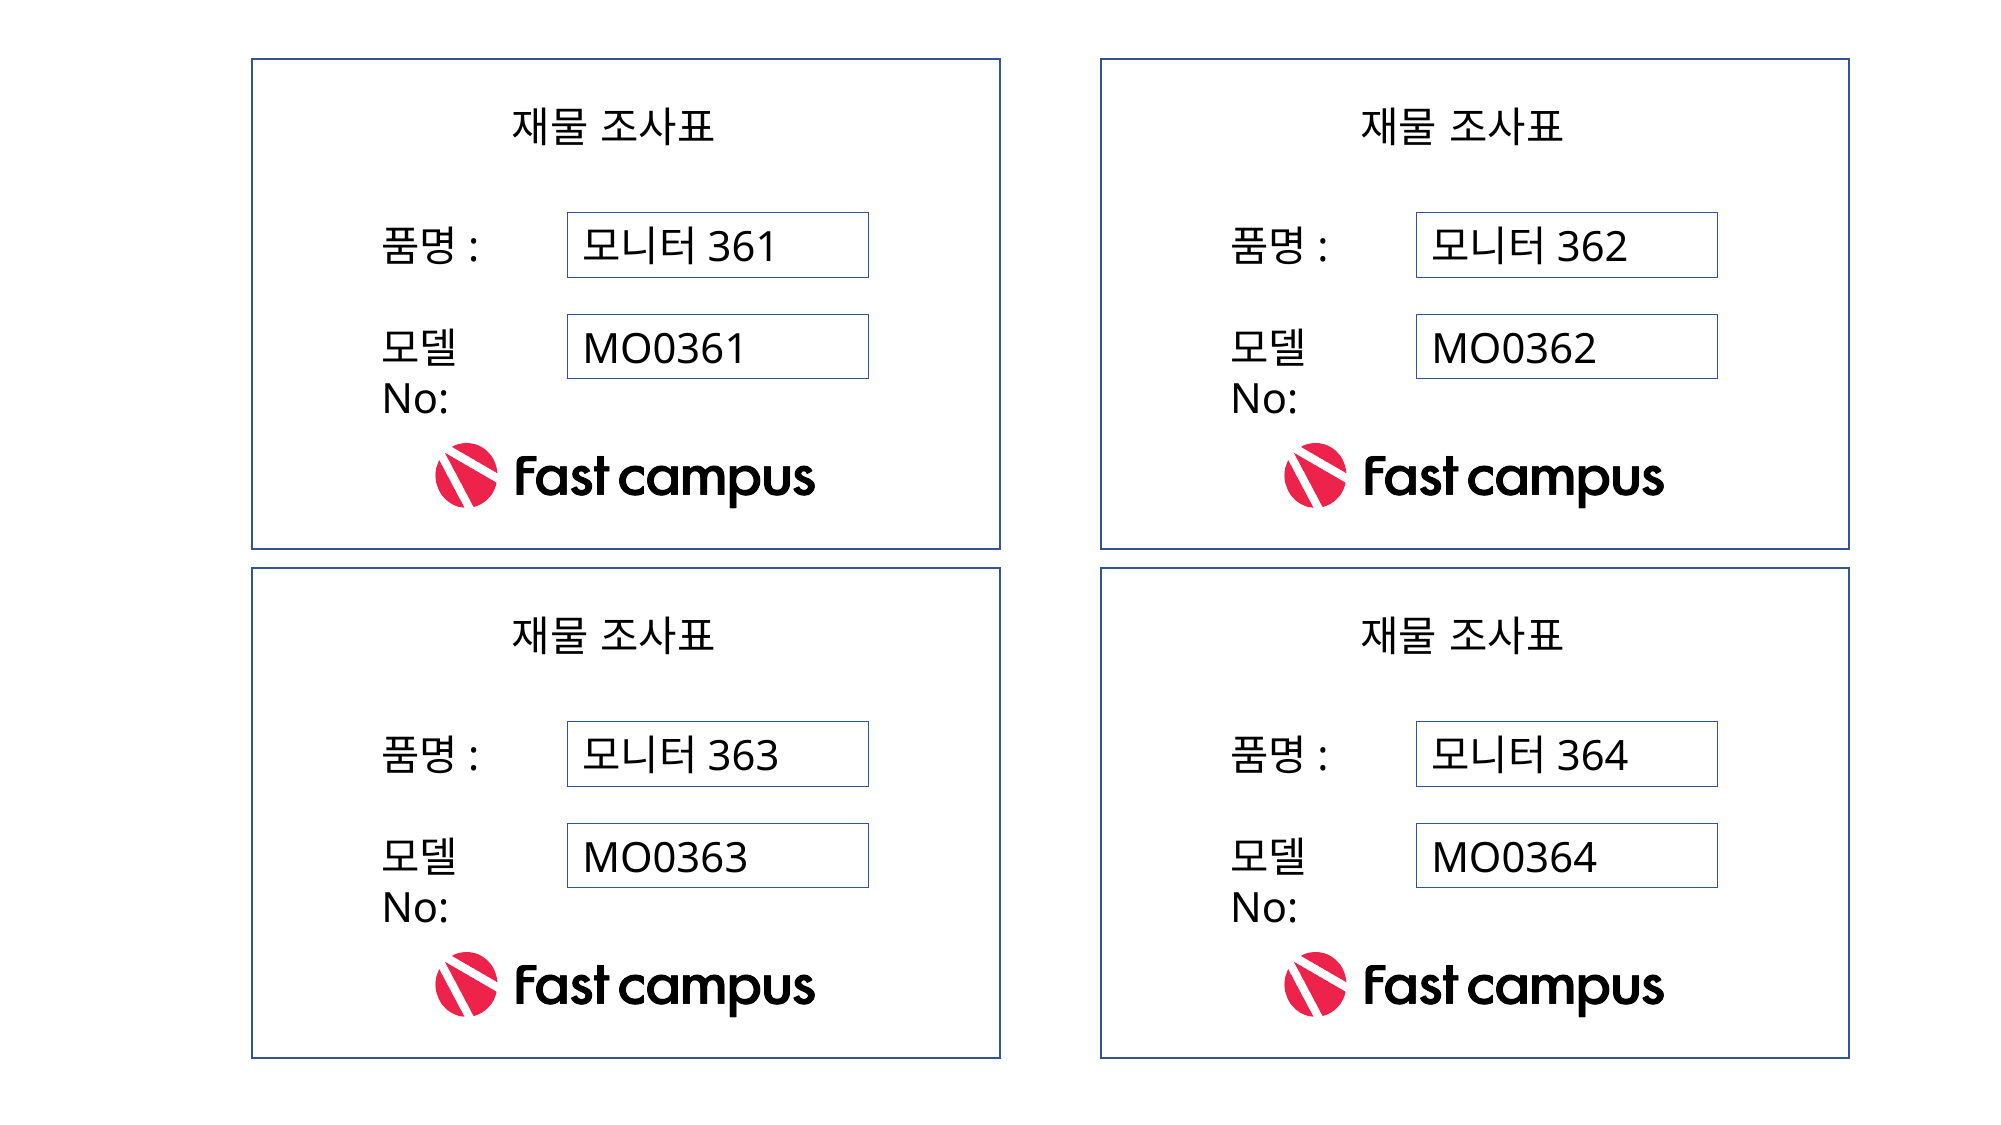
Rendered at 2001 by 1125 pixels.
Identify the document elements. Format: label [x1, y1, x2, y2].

text_box [1100, 567, 1850, 1059]
text_box [251, 567, 1001, 1059]
text_box [251, 58, 1001, 550]
picture [1279, 437, 1669, 514]
text_box [1100, 58, 1850, 550]
picture [430, 946, 820, 1023]
picture [1279, 946, 1669, 1023]
picture [430, 437, 820, 514]
